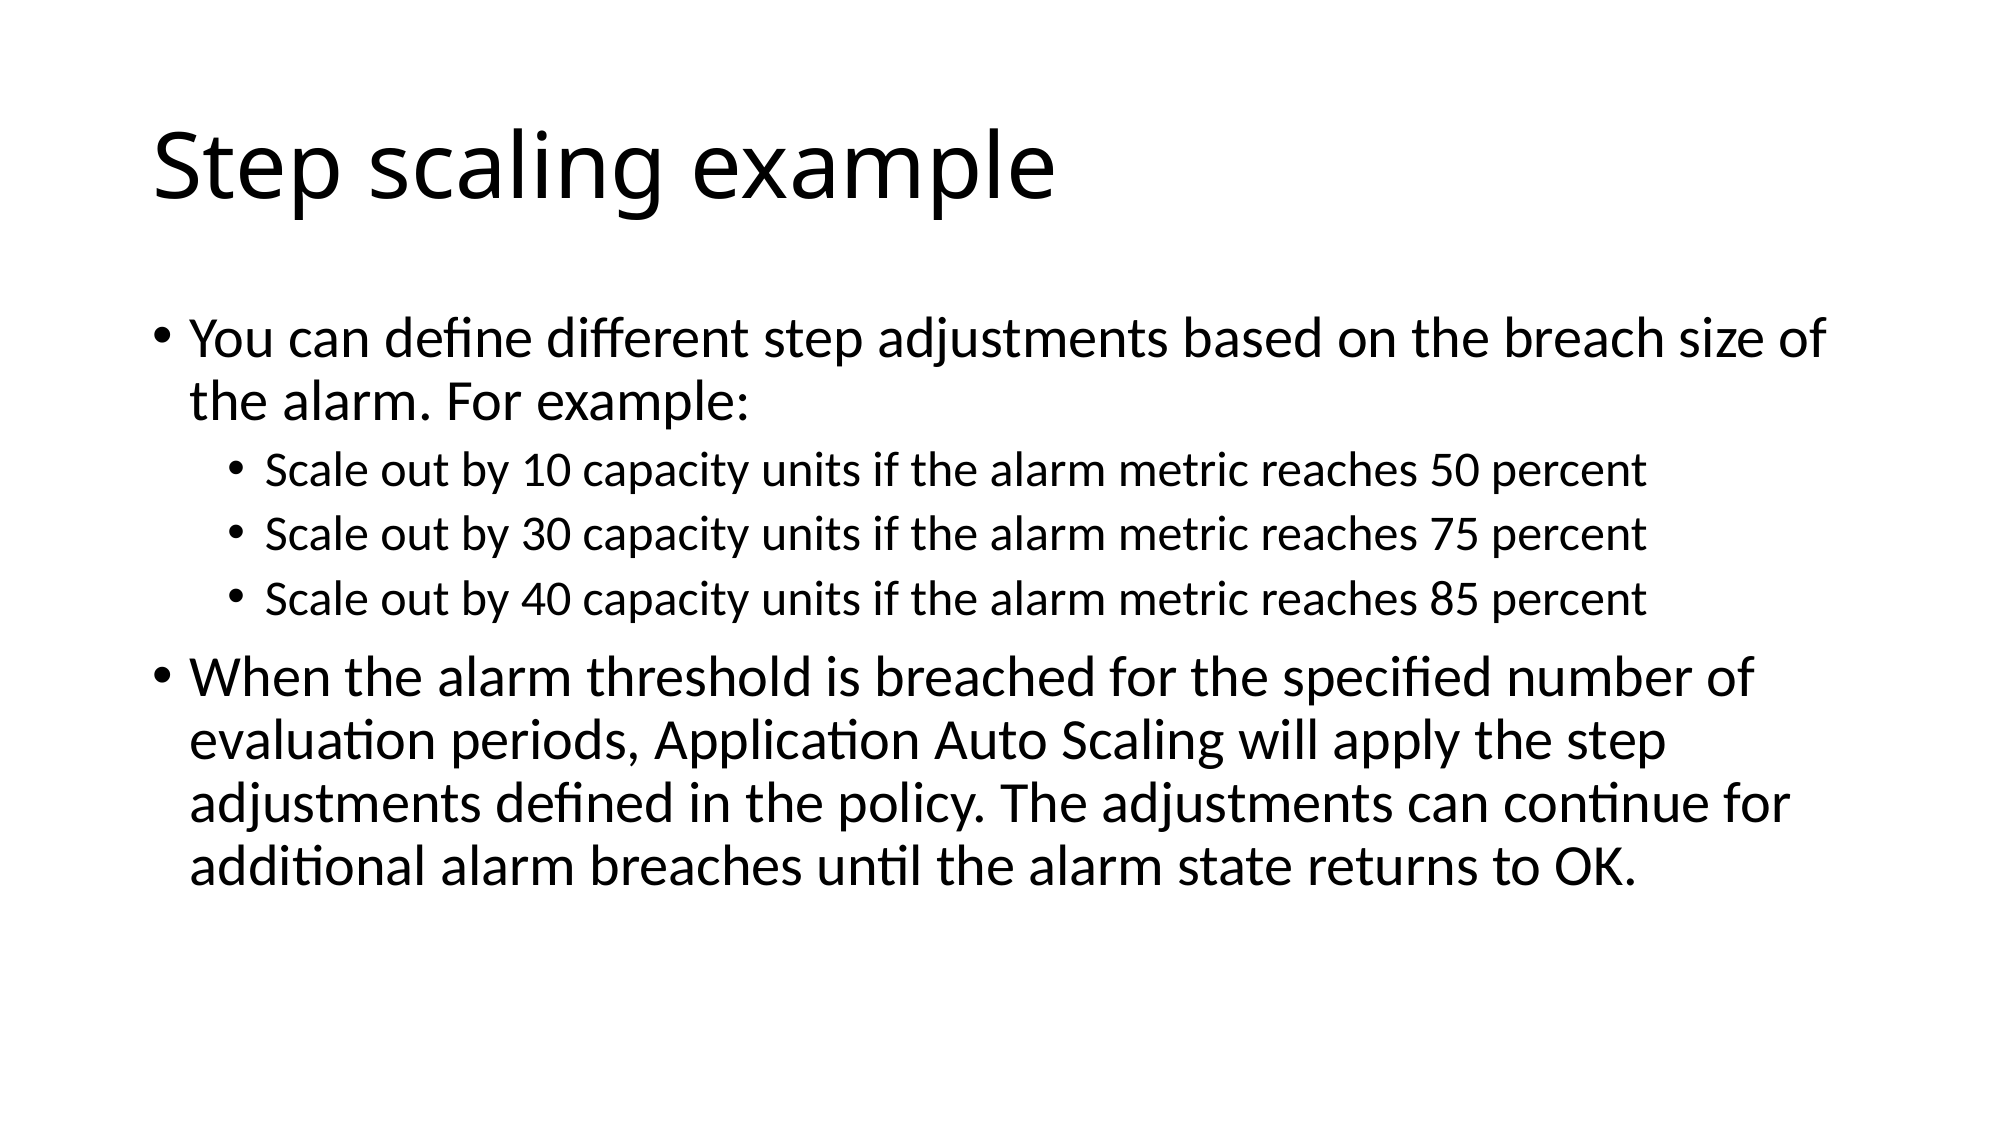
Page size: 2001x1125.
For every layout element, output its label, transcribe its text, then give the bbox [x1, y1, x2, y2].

list You can define different step adjustments based on the breach size of the alarm. For example: Scale out by 10 capacity units if the alarm metric reaches 50 percent Scale out by 30 capacity units if the alarm metric reaches 75 percent Scale out by 40 capacity units if the alarm metric reaches 85 percent When the alarm threshold is breached for the specified number of evaluation periods, Application Auto Scaling will apply the step adjustments defined in the policy. The adjustments can continue for additional alarm breaches until the alarm state returns to OK. [137, 299, 1863, 1014]
title Step scaling example [137, 59, 1863, 278]
